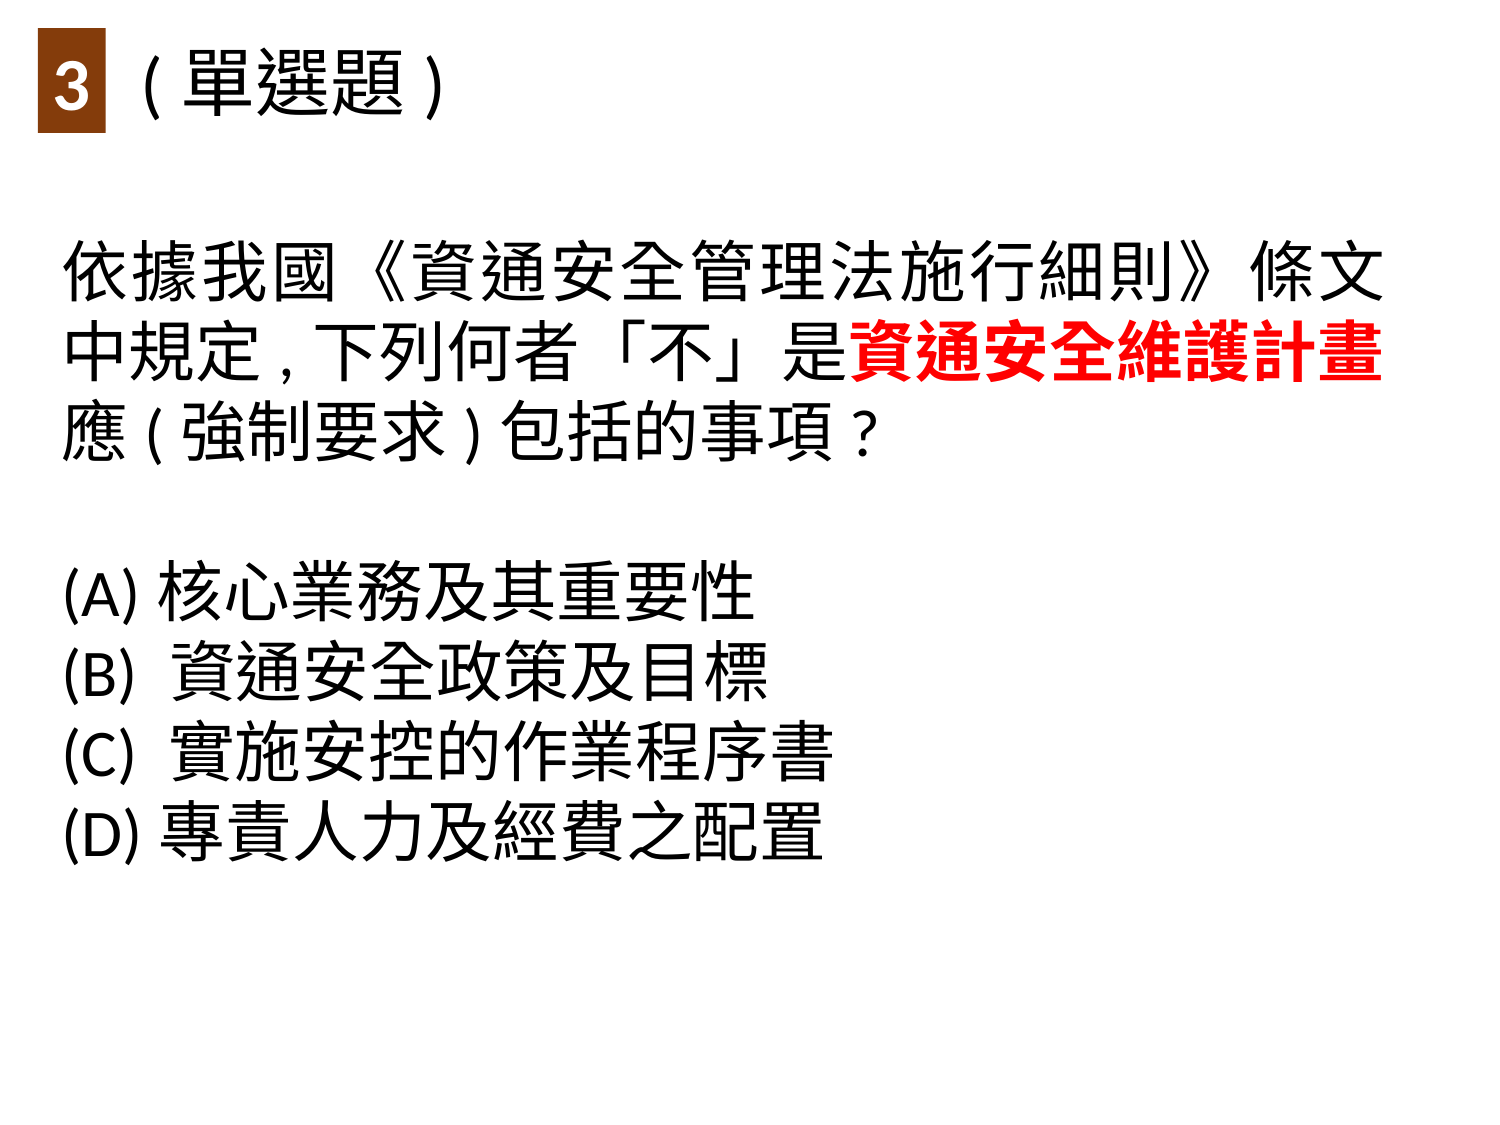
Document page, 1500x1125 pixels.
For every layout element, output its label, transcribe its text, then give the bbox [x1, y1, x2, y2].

text_box 3 [37, 28, 106, 133]
text_box (單選題) [125, 28, 461, 133]
text_box 依據我國《資通安全管理法施行細則》條文中規定,下列何者「不」是資通安全維護計畫應(強制要求)包括的事項? (A)核心業務及其重要性 (B) 資通安全政策及目標 (C) 實施安控的作業程序書 (D)專責人力及經費之配置 [46, 222, 1400, 877]
